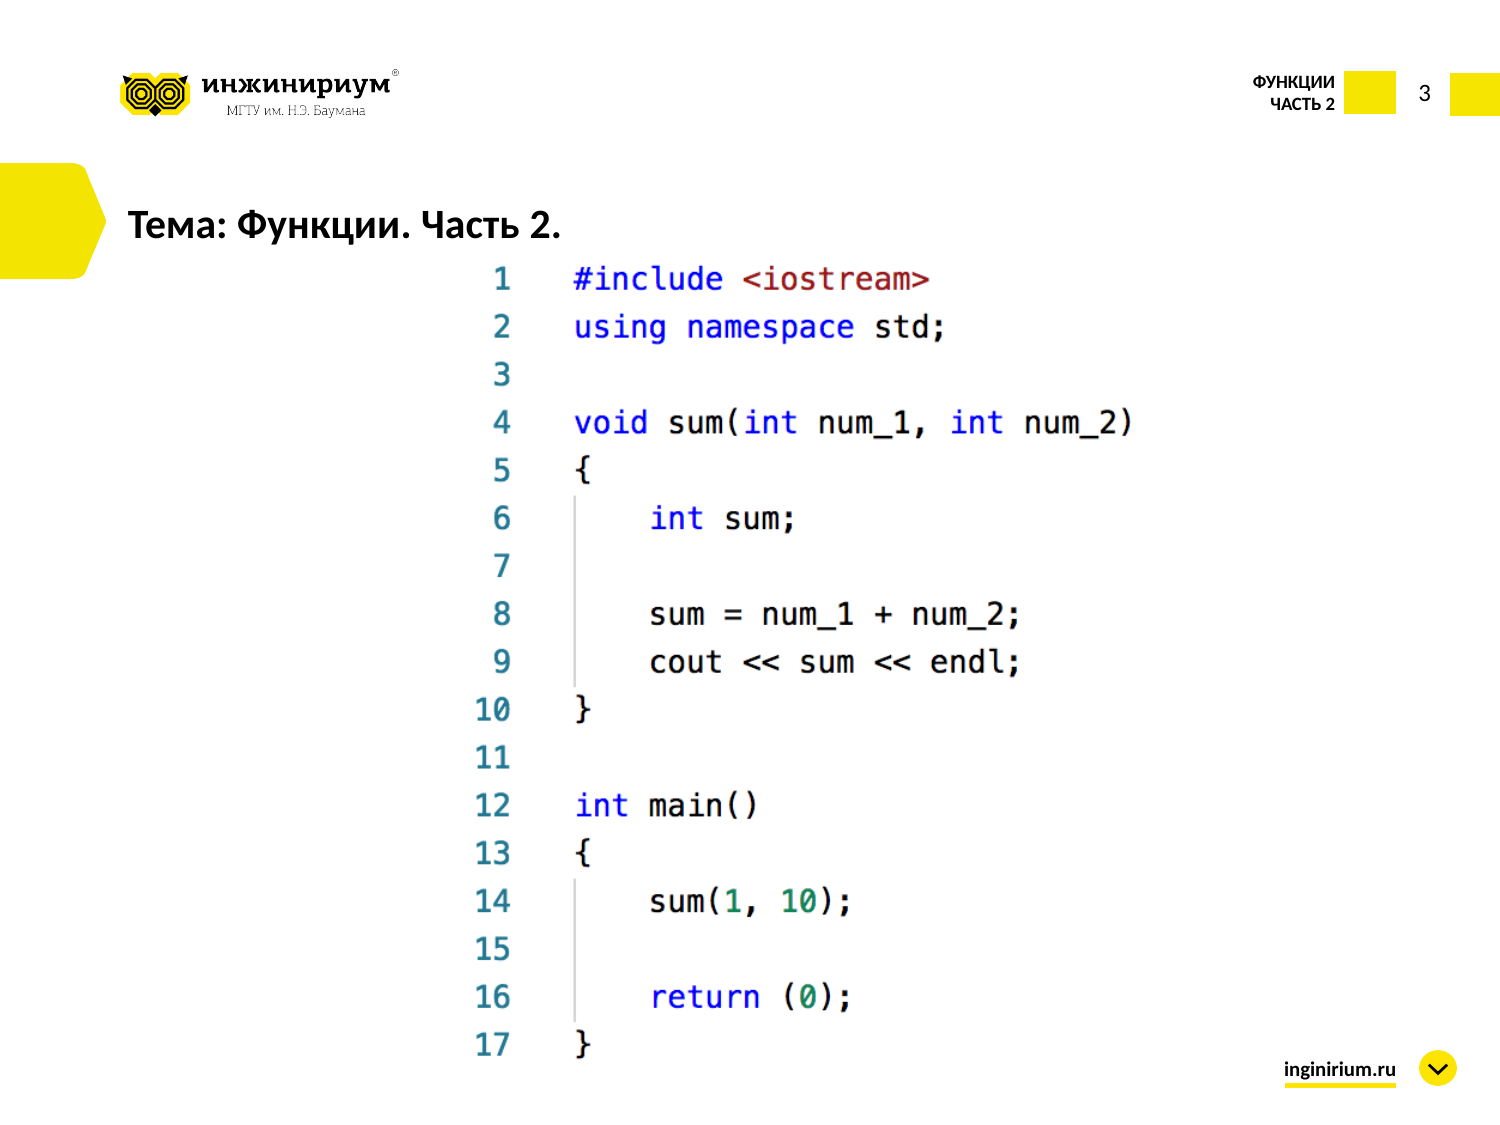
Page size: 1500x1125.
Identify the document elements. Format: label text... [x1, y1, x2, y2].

text_box ФУНКЦИИ ЧАСТЬ 2 [723, 62, 1350, 122]
picture [461, 253, 1145, 1076]
picture [120, 68, 399, 119]
picture [1344, 71, 1396, 115]
picture [1284, 1083, 1396, 1088]
picture [0, 163, 106, 279]
text_box 3 [1403, 68, 1447, 114]
text_box inginirium.ru [1263, 1047, 1412, 1088]
text_box Тема: Функции. Часть 2. [113, 189, 1353, 255]
picture [1419, 1049, 1457, 1086]
picture [1449, 73, 1500, 116]
